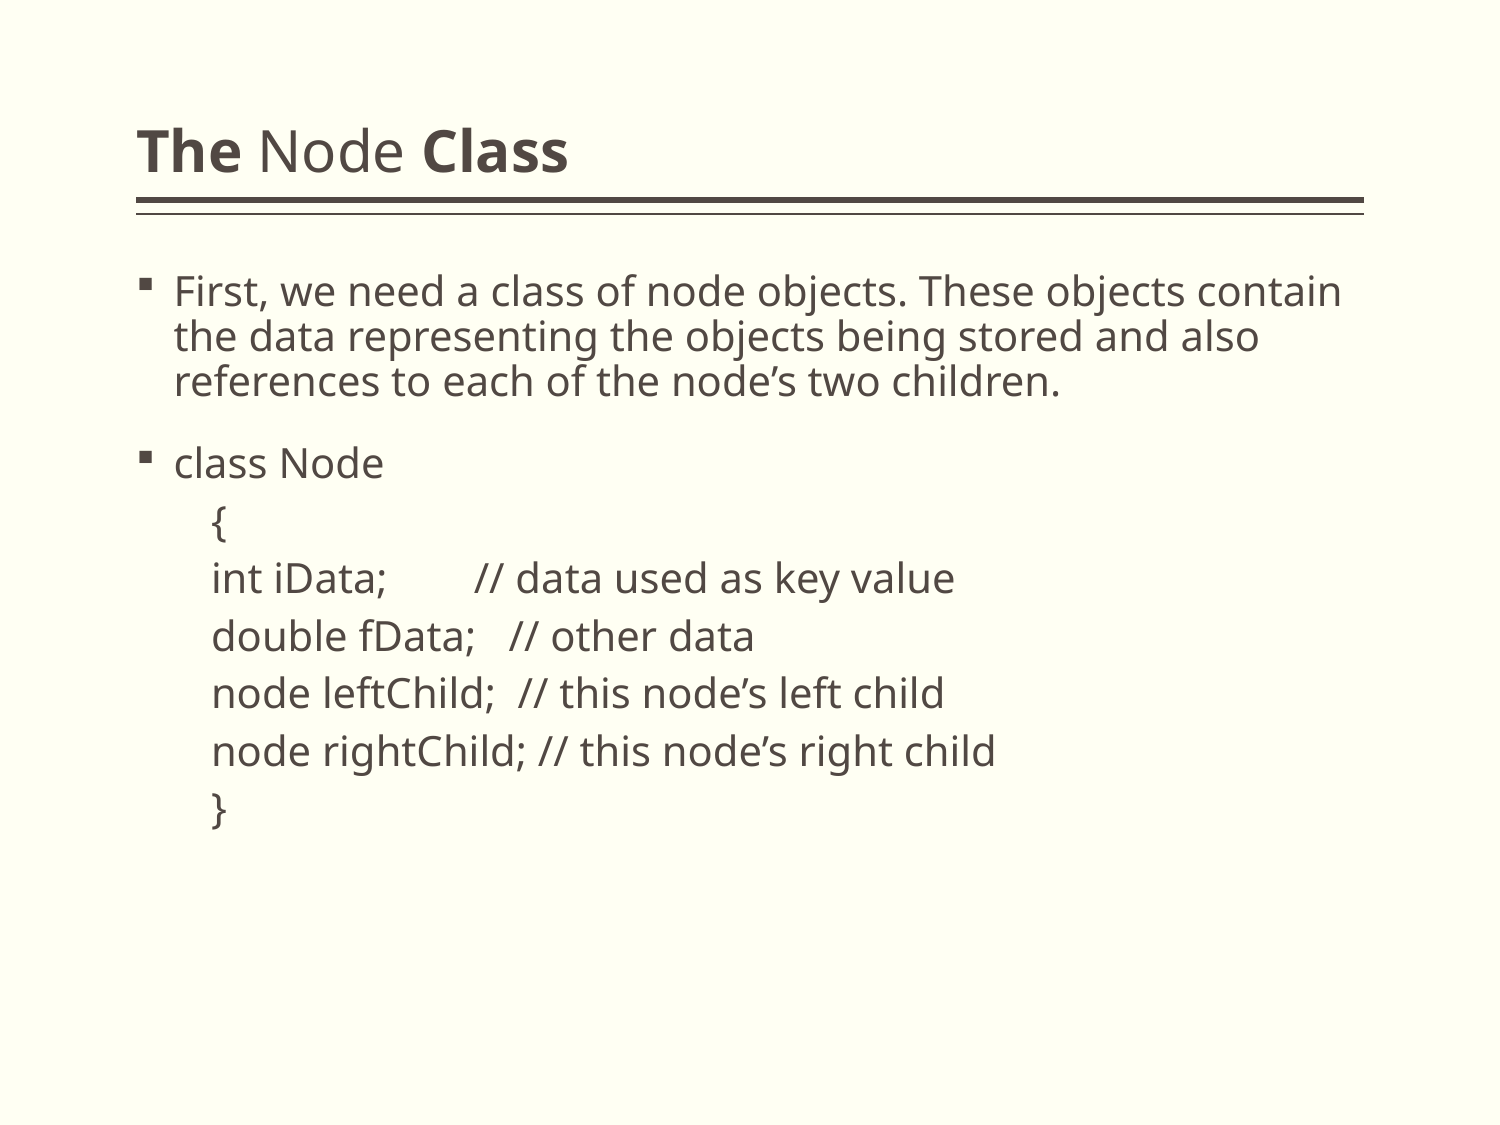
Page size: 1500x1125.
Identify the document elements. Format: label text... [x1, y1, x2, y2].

title The Node Class [135, 12, 1364, 193]
list First, we need a class of node objects. These objects contain the data representing the objects being stored and also references to each of the node’s two children. class Node { int iData; // data used as key value double fData; // other data node leftChild; // this node’s left child node rightChild; // this node’s right child } [135, 262, 1364, 1013]
